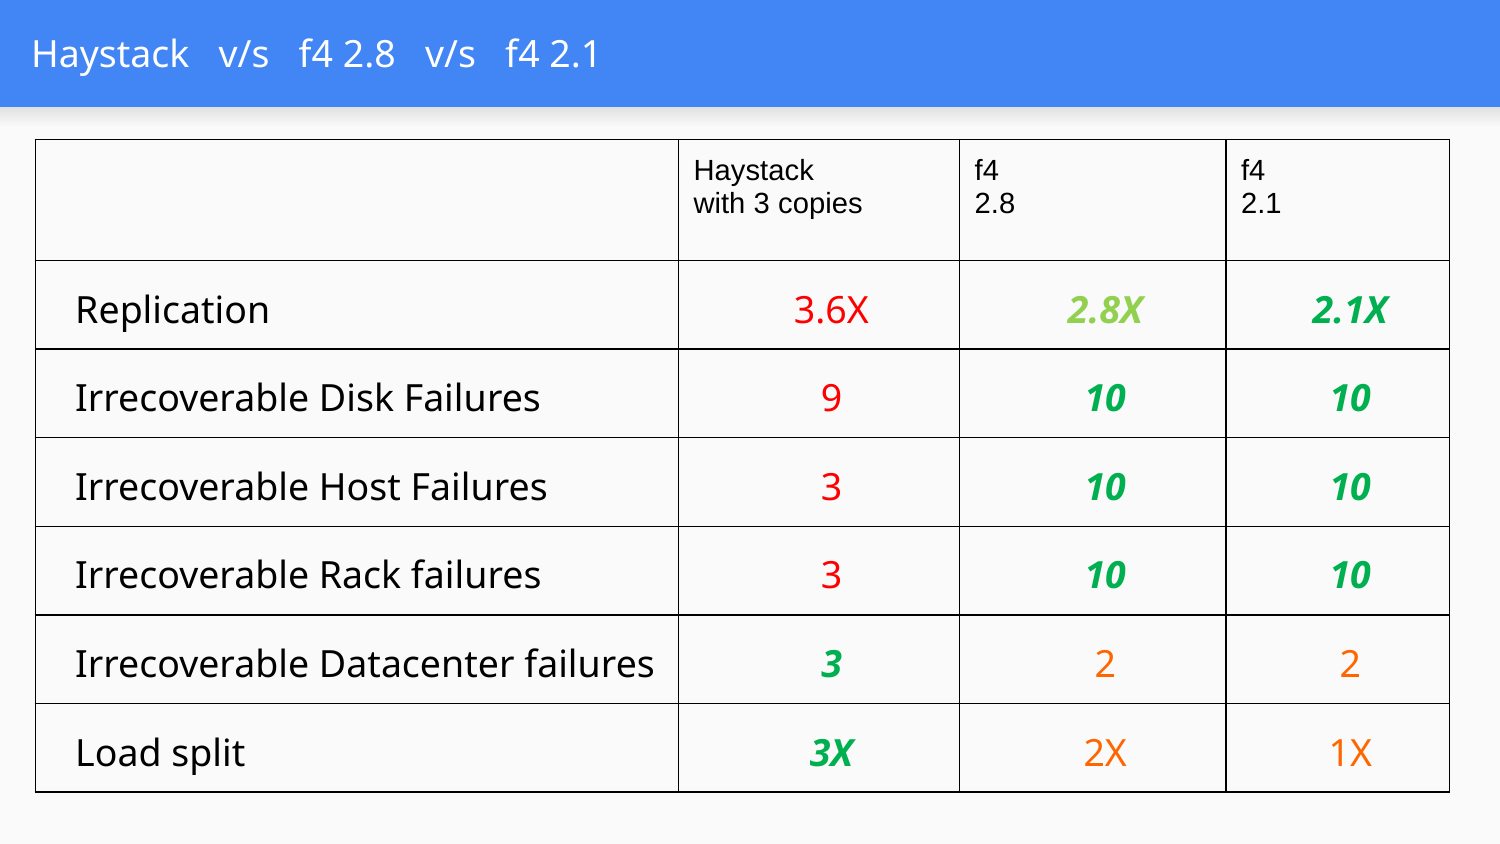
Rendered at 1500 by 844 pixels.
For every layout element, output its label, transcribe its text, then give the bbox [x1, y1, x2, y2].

table_cell 10 [960, 438, 1225, 526]
table_cell 2 [960, 616, 1225, 703]
table_cell 1X [1227, 704, 1449, 791]
table_cell 3 [679, 438, 959, 526]
table_cell 2.1X [1227, 261, 1449, 348]
table_cell Irrecoverable Host Failures [36, 438, 678, 526]
table_cell Replication [36, 261, 678, 348]
table_cell 3 [679, 616, 959, 703]
table_cell 10 [1227, 350, 1449, 437]
table_cell 9 [679, 350, 959, 437]
table_cell 10 [960, 527, 1225, 614]
table_cell 2X [960, 704, 1225, 791]
table_cell 3X [679, 704, 959, 791]
table_cell 10 [960, 350, 1225, 437]
table_cell 10 [1227, 438, 1449, 526]
table_header Haystack with 3 copies [679, 140, 959, 260]
table_header [36, 140, 678, 260]
title Haystack v/s f4 2.8 v/s f4 2.1 [16, 2, 1464, 102]
table_cell 2 [1227, 616, 1449, 703]
table_cell Irrecoverable Datacenter failures [36, 616, 678, 703]
table_cell 3 [679, 527, 959, 614]
table_cell Irrecoverable Rack failures [36, 527, 678, 614]
table_cell Load split [36, 704, 678, 791]
table_cell Irrecoverable Disk Failures [36, 350, 678, 437]
table_cell 2.8X [960, 261, 1225, 348]
table_header f4 2.1 [1227, 140, 1449, 260]
table_cell 10 [1227, 527, 1449, 614]
table_header f4 2.8 [960, 140, 1225, 260]
table_cell 3.6X [679, 261, 959, 348]
